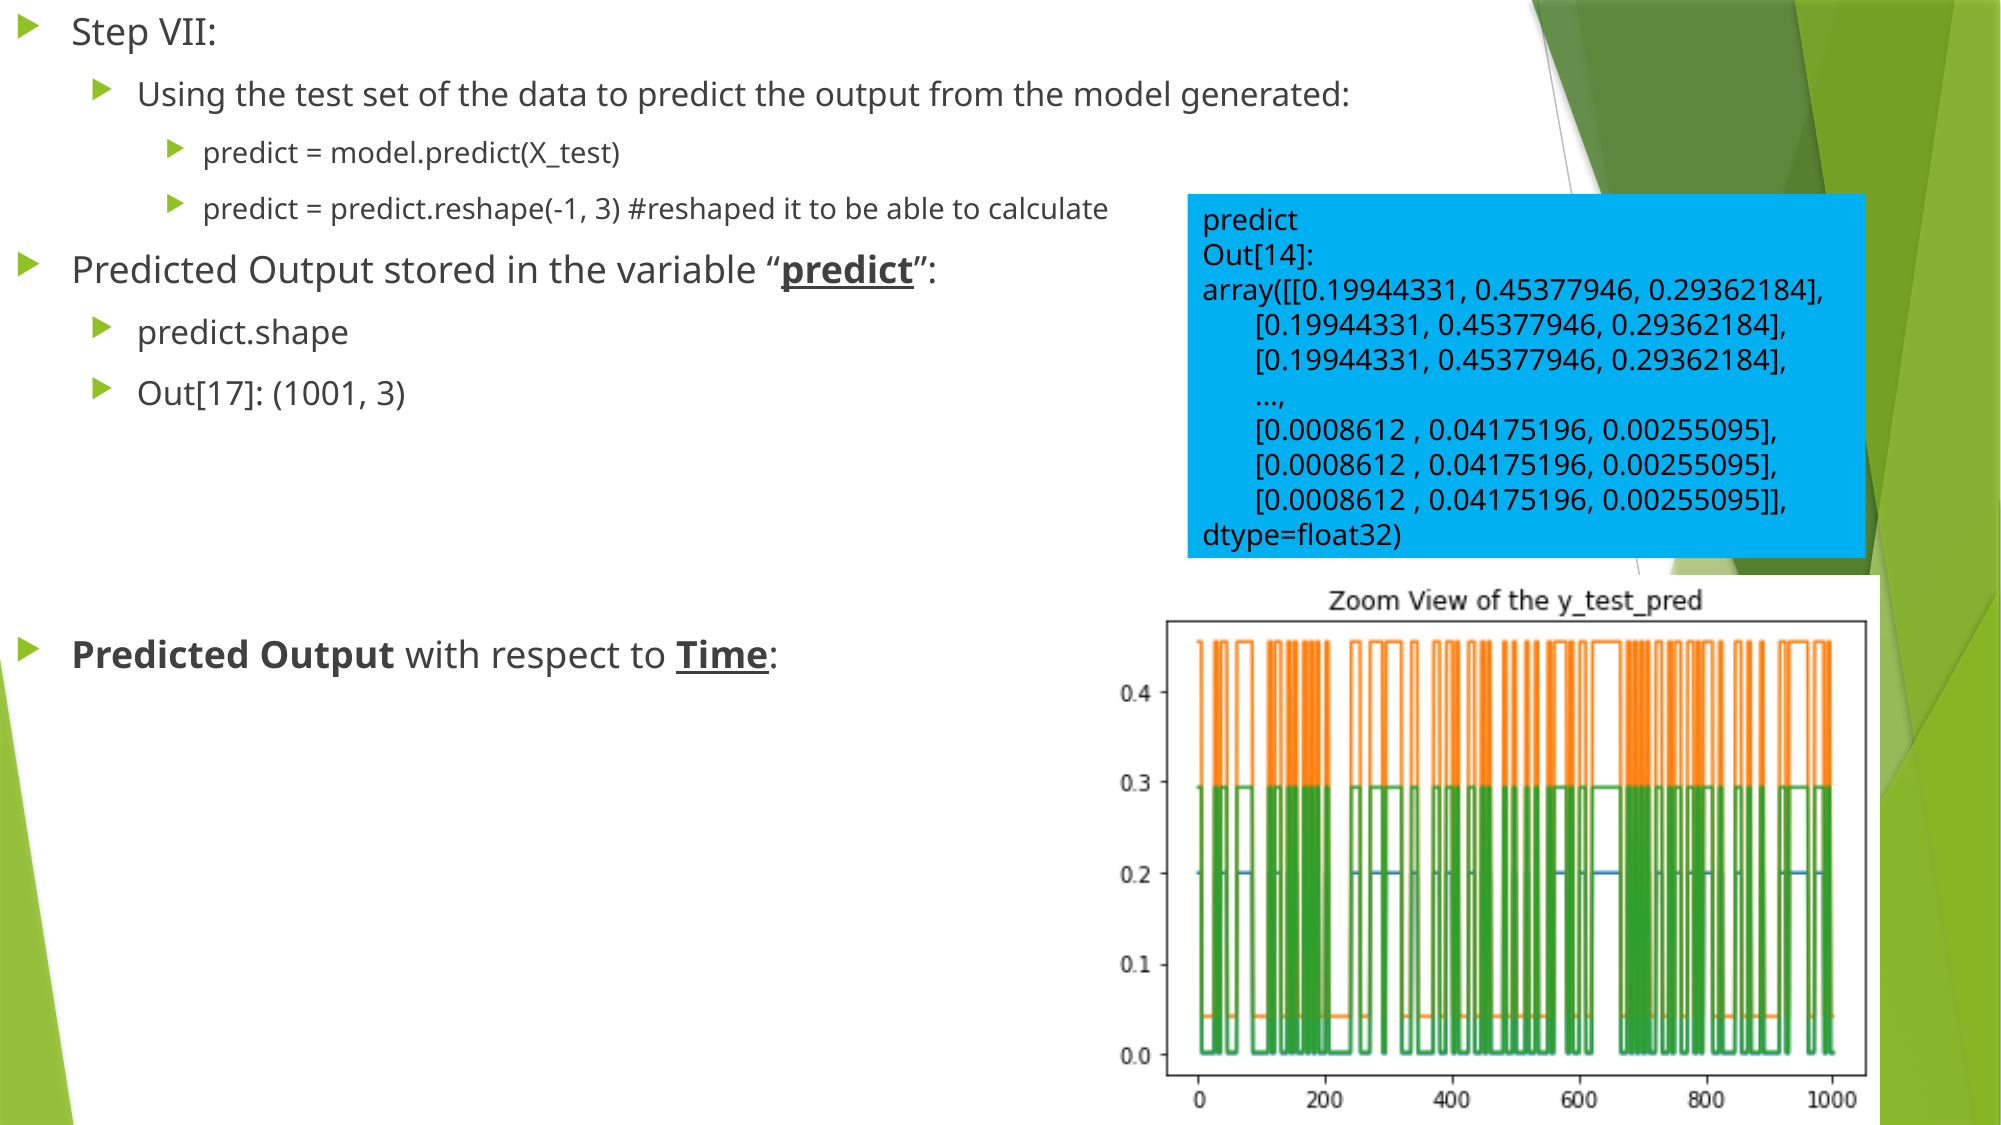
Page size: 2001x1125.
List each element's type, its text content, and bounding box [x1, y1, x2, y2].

list Step VII: Using the test set of the data to predict the output from the model generated: predict = model.predict(X_test) predict = predict.reshape(-1, 3) #reshaped it to be able to calculate Predicted Output stored in the variable “predict”: predict.shape Out[17]: (1001, 3) Predicted Output with respect to Time: [0, 0, 2000, 1125]
picture [1104, 574, 1881, 1125]
text_box predict Out[14]: array([[0.19944331, 0.45377946, 0.29362184], [0.19944331, 0.45377946, 0.29362184], [0.19944331, 0.45377946, 0.29362184], ..., [0.0008612 , 0.04175196, 0.00255095], [0.0008612 , 0.04175196, 0.00255095], [0.0008612 , 0.04175196, 0.00255095]], dtype=float32) [1187, 193, 1866, 559]
